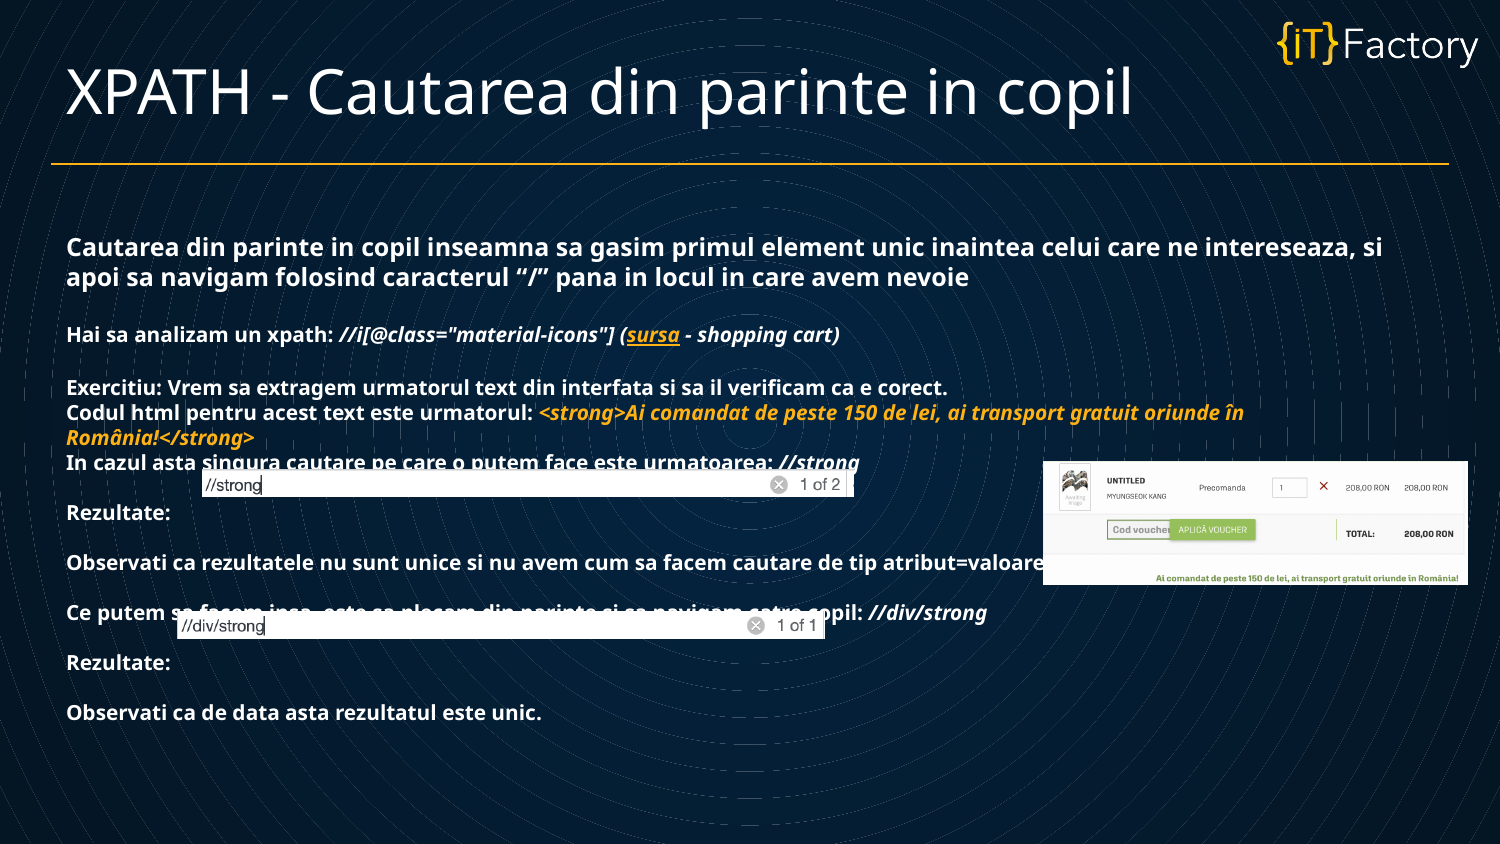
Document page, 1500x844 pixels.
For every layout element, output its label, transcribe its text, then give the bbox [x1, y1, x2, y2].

picture [177, 611, 825, 639]
picture [1277, 16, 1479, 73]
picture [201, 469, 855, 497]
title XPATH - Cautarea din parinte in copil [51, 43, 1214, 143]
text_box Cautarea din parinte in copil inseamna sa gasim primul element unic inaintea celui care ne intereseaza, si apoi sa navigam folosind caracterul “/” pana in locul in care avem nevoie Hai sa analizam un xpath: //i[@class="material-icons"] (sursa - shopping cart) Exercitiu: Vrem sa extragem urmatorul text din interfata si sa il verificam ca e corect. Codul html pentru acest text este urmatorul: <strong>Ai comandat de peste 150 de lei, ai transport gratuit oriunde în România!</strong> In cazul asta singura cautare pe care o putem face este urmatoarea: //strong Rezultate: Observati ca rezultatele nu sunt unice si nu avem cum sa facem cautare de tip atribut=valoare Ce putem sa facem insa, este sa plecam din parinte si sa navigam catre copil: //div/strong Rezultate: Observati ca de data asta rezultatul este unic. [51, 216, 1449, 765]
picture [1042, 460, 1469, 585]
